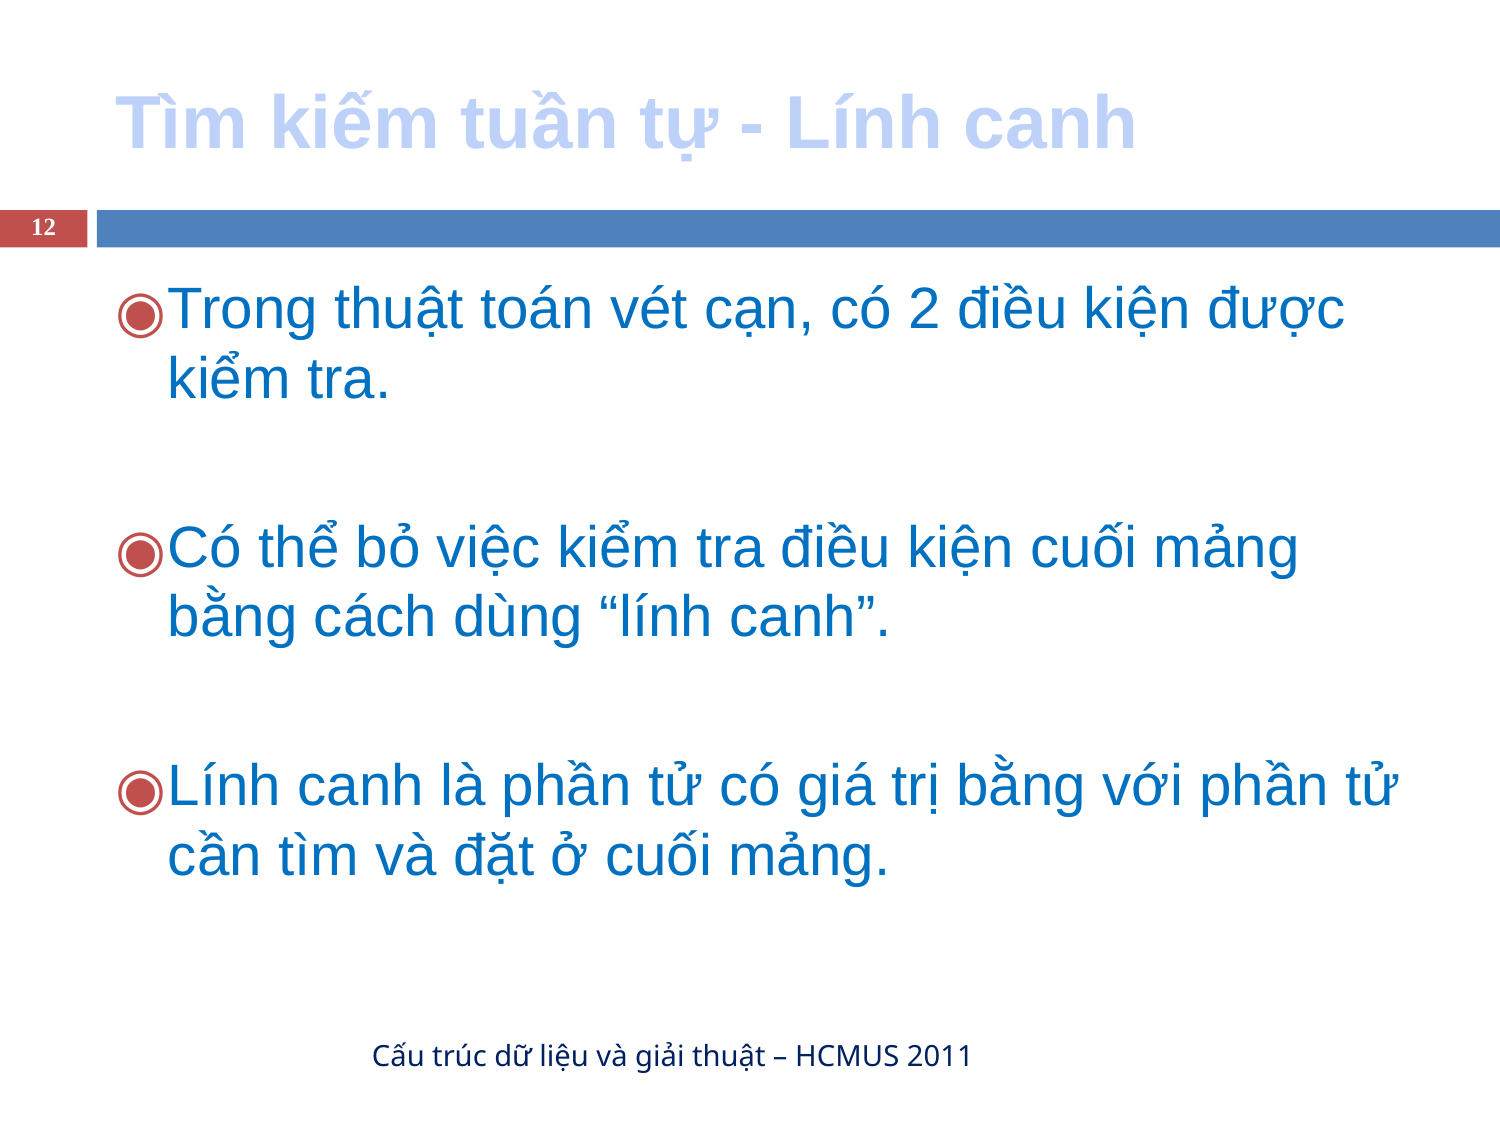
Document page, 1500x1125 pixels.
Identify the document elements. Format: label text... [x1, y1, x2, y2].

footer Cấu trúc dữ liệu và giải thuật – HCMUS 2011 [99, 1024, 990, 1085]
list Trong thuật toán vét cạn, có 2 điều kiện được kiểm tra. Có thể bỏ việc kiểm tra điều kiện cuối mảng bằng cách dùng “lính canh”. Lính canh là phần tử có giá trị bằng với phần tử cần tìm và đặt ở cuối mảng. [100, 262, 1438, 1000]
slide_number ‹#› [0, 208, 88, 249]
title Tìm kiếm tuần tự - Lính canh [100, 37, 1438, 200]
